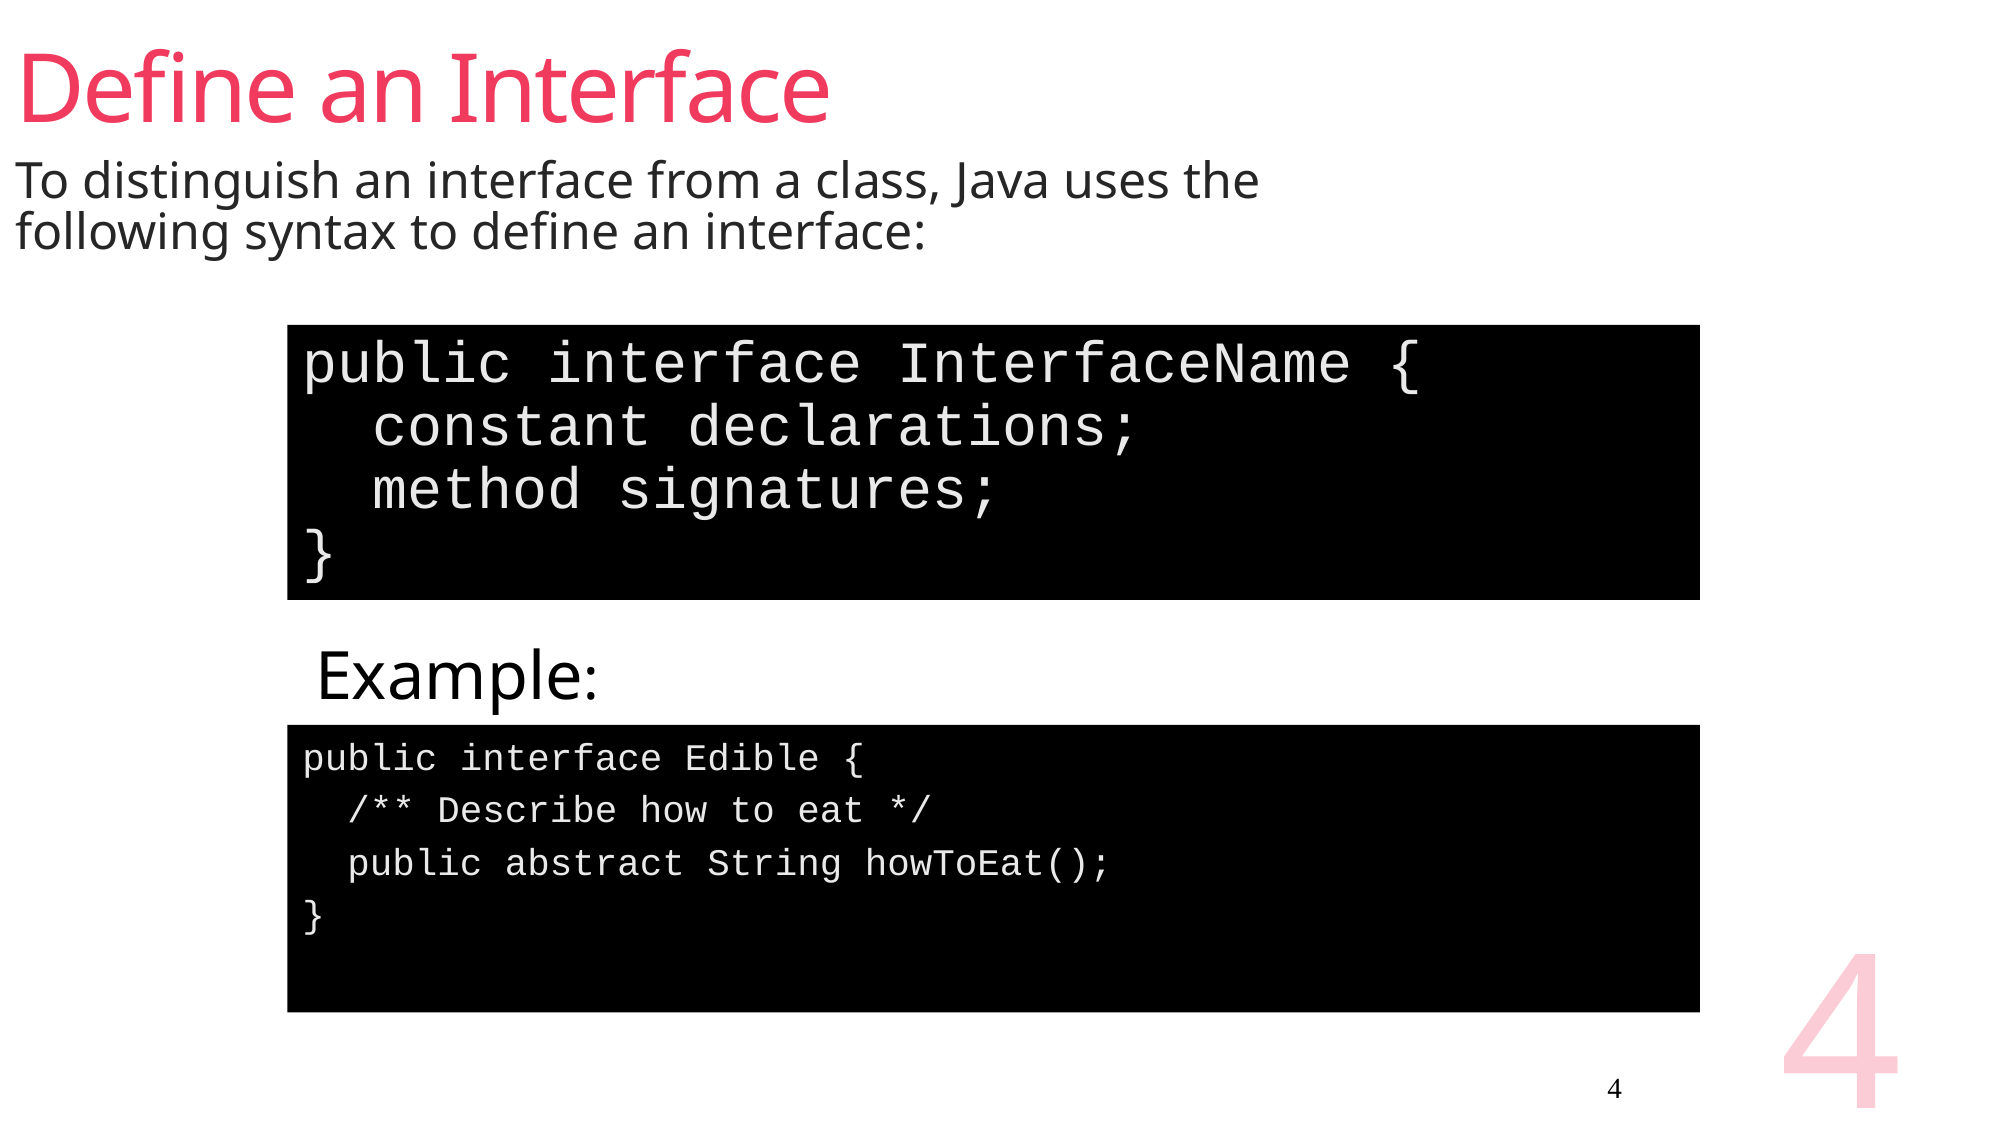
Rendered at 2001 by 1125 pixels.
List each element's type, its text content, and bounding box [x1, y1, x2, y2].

title Define an Interface [0, 37, 1275, 149]
text_box public interface InterfaceName { constant declarations; method signatures; } [287, 324, 1700, 600]
text_box Example: [299, 624, 1713, 725]
slide_number 4 [1437, 963, 1918, 1125]
list To distinguish an interface from a class, Java uses the following syntax to define an interface: [0, 149, 1438, 313]
text_box public interface Edible { /** Describe how to eat */ public abstract String howToEat(); } [287, 724, 1700, 1013]
text_box 4 [1324, 1049, 1638, 1125]
